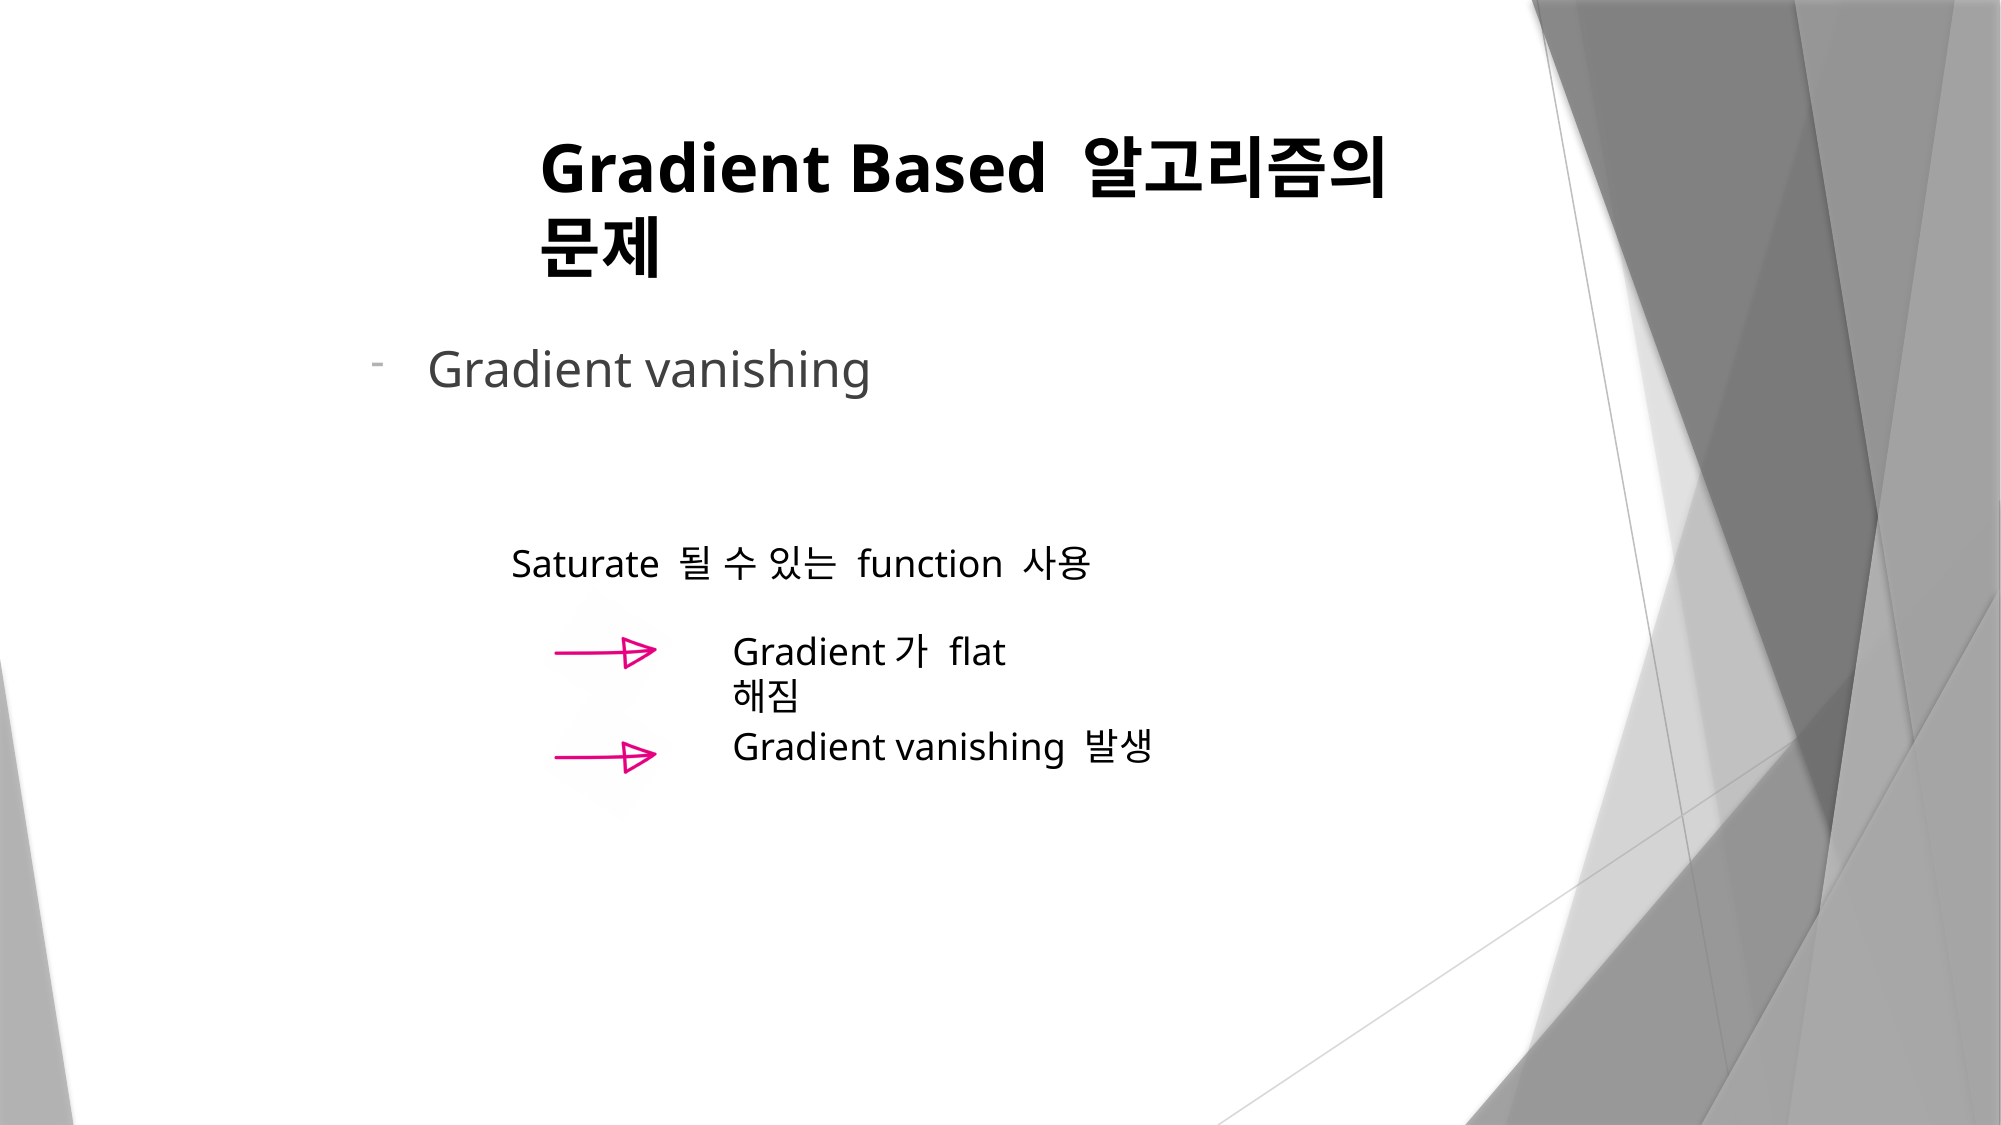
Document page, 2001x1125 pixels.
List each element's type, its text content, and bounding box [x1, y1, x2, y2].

text_box Saturate 될 수 있는 function 사용 [496, 532, 1183, 592]
text_box Gradient Based 알고리즘의 문제 [525, 118, 1538, 294]
text_box Gradient가 flat 해짐 [717, 620, 1108, 715]
picture [543, 588, 672, 820]
text_box Gradient vanishing 발생 [717, 715, 1203, 776]
list Gradient vanishing [355, 329, 1795, 505]
